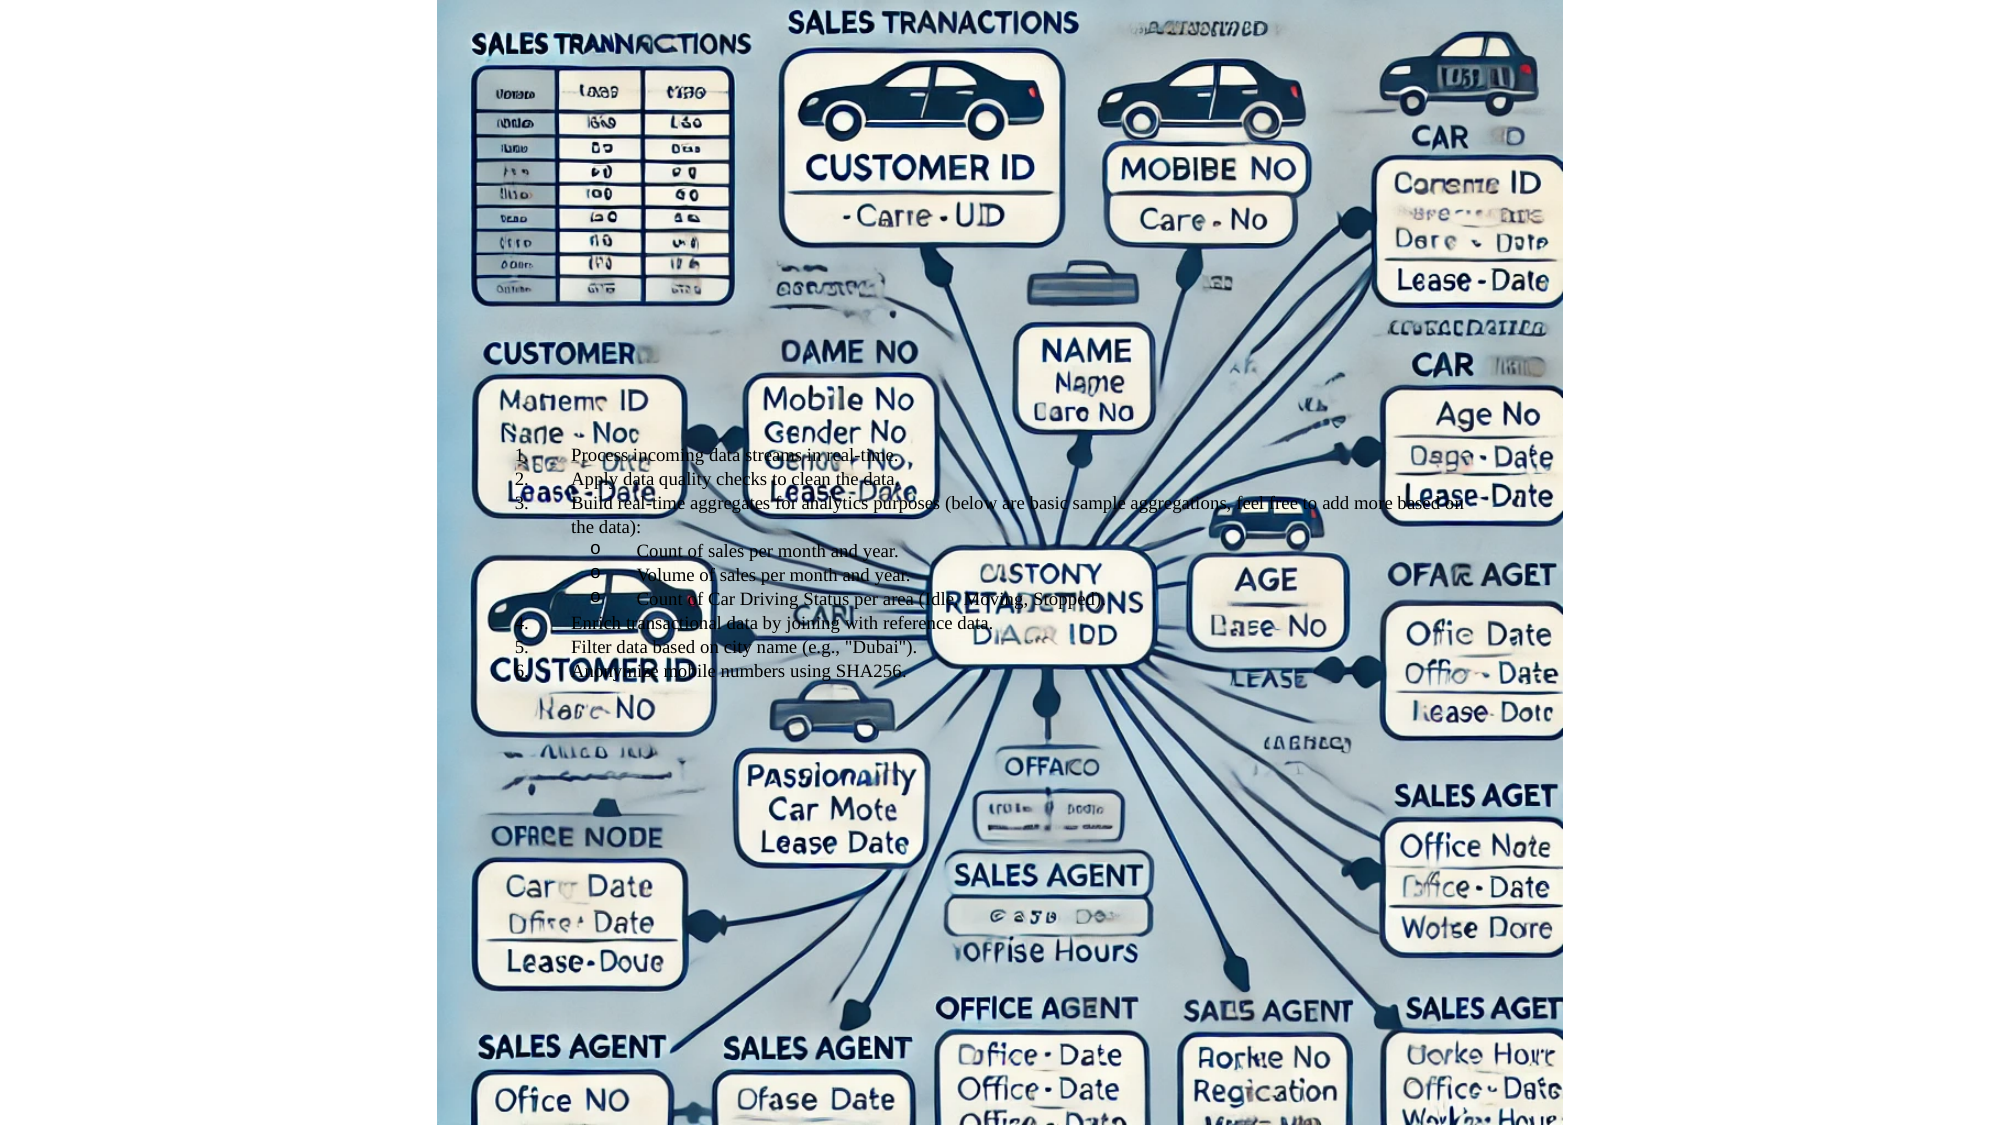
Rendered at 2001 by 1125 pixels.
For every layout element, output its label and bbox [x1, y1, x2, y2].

picture [437, 0, 1563, 1125]
